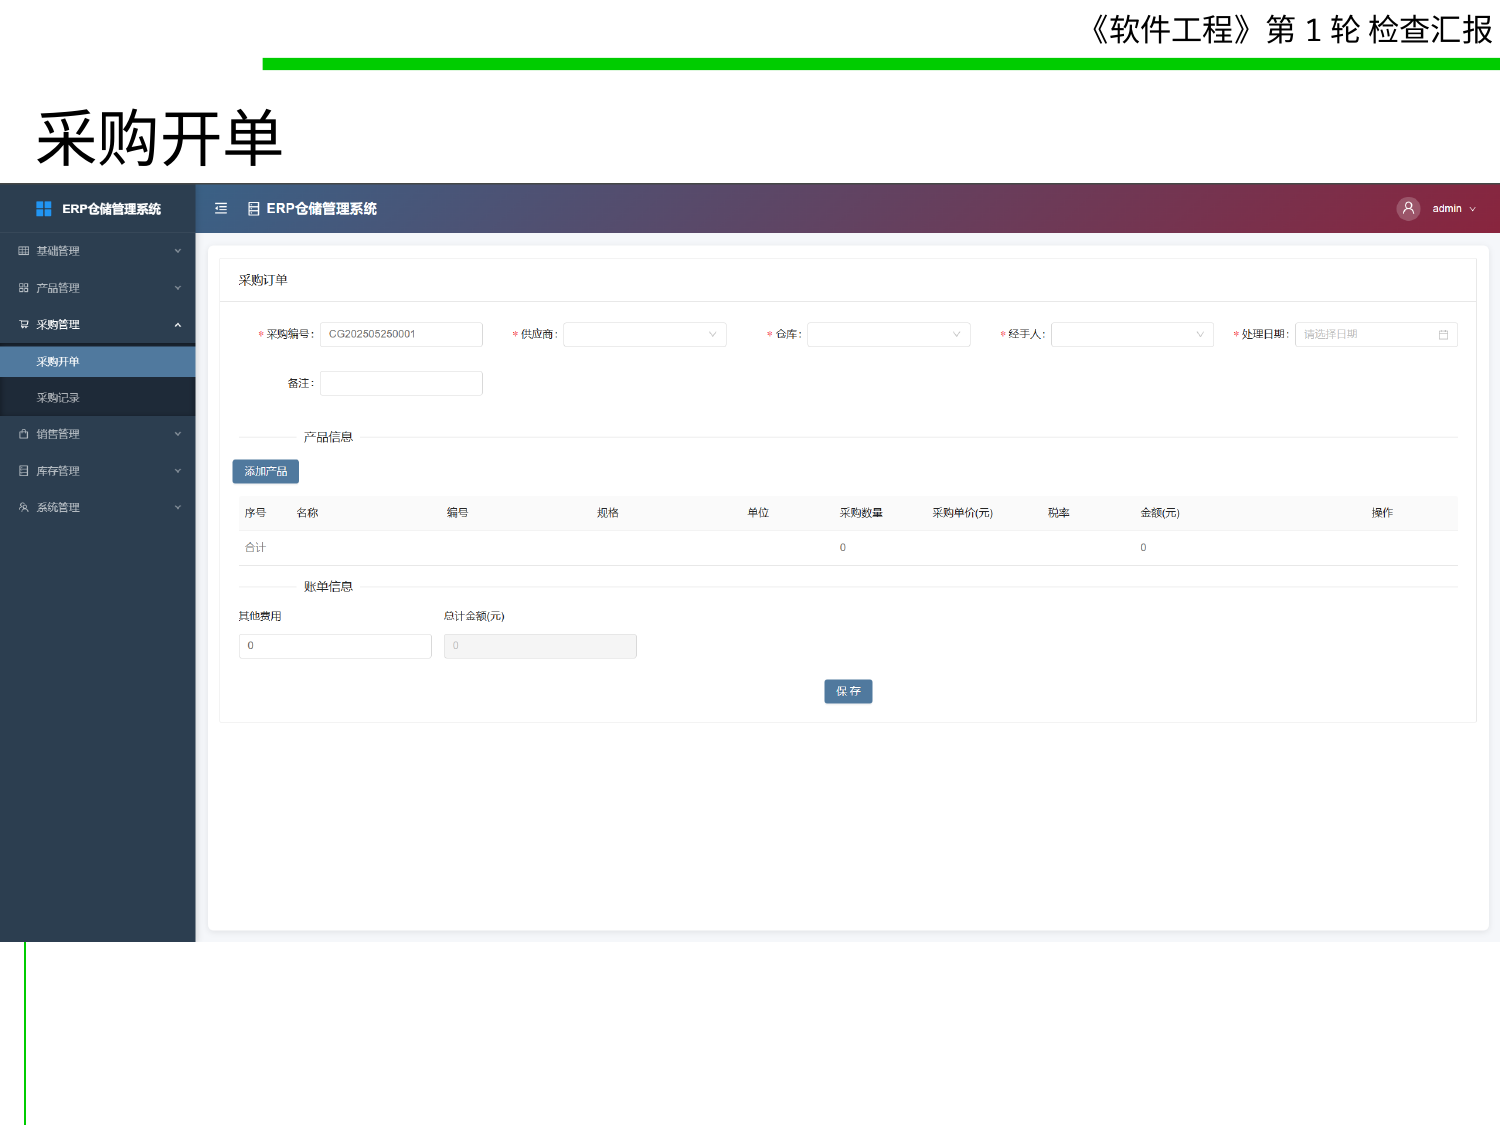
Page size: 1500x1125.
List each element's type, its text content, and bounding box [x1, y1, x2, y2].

picture [0, 182, 1500, 942]
title 采购开单 [20, 83, 1415, 181]
